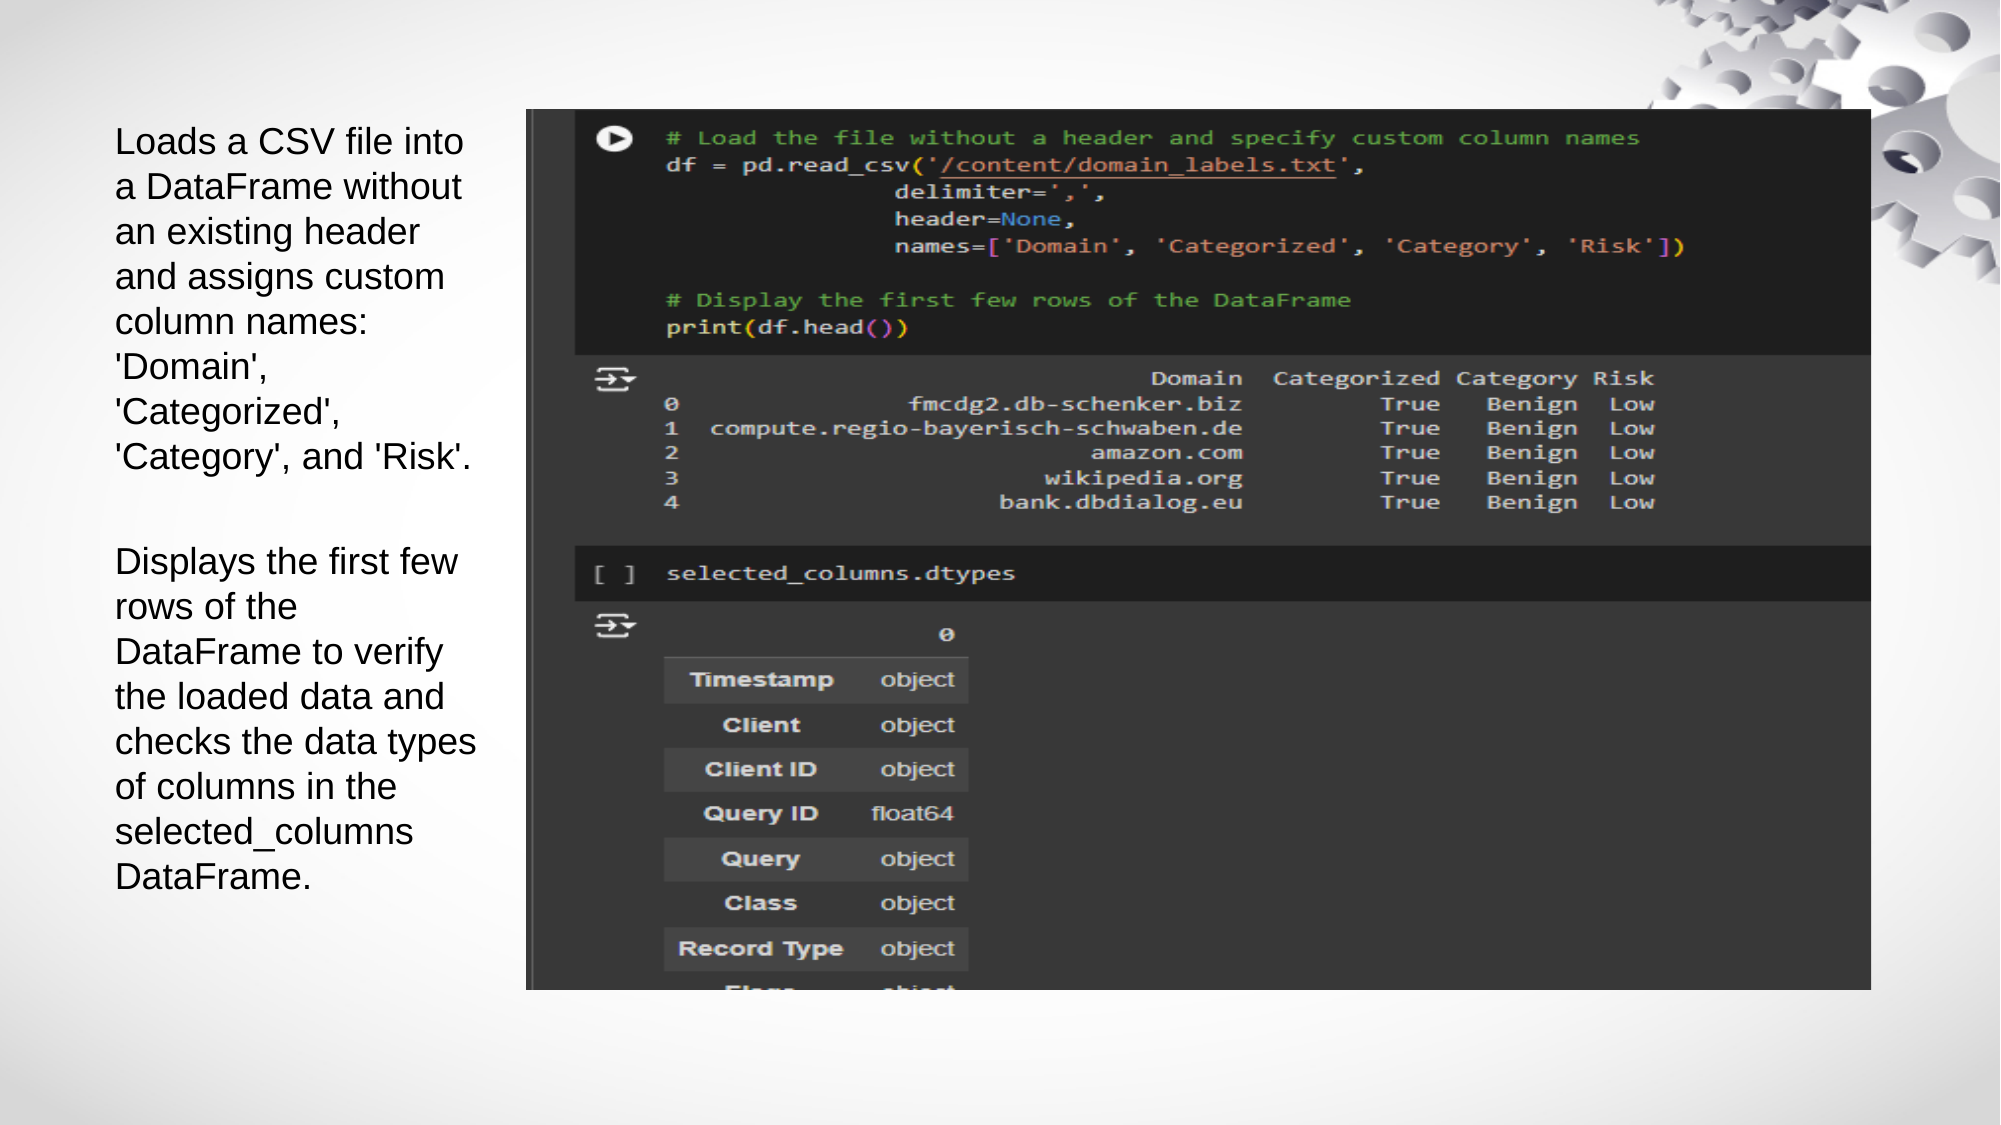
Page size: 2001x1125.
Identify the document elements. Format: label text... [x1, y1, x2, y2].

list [526, 109, 1872, 990]
picture [0, 0, 2000, 1125]
list Loads a CSV file into a DataFrame without an existing header and assigns custom column names: 'Domain', 'Categorized', 'Category', and 'Risk'. Displays the first few rows of the DataFrame to verify the loaded data and checks the data types of columns in the selected_columns DataFrame. [99, 108, 497, 1006]
